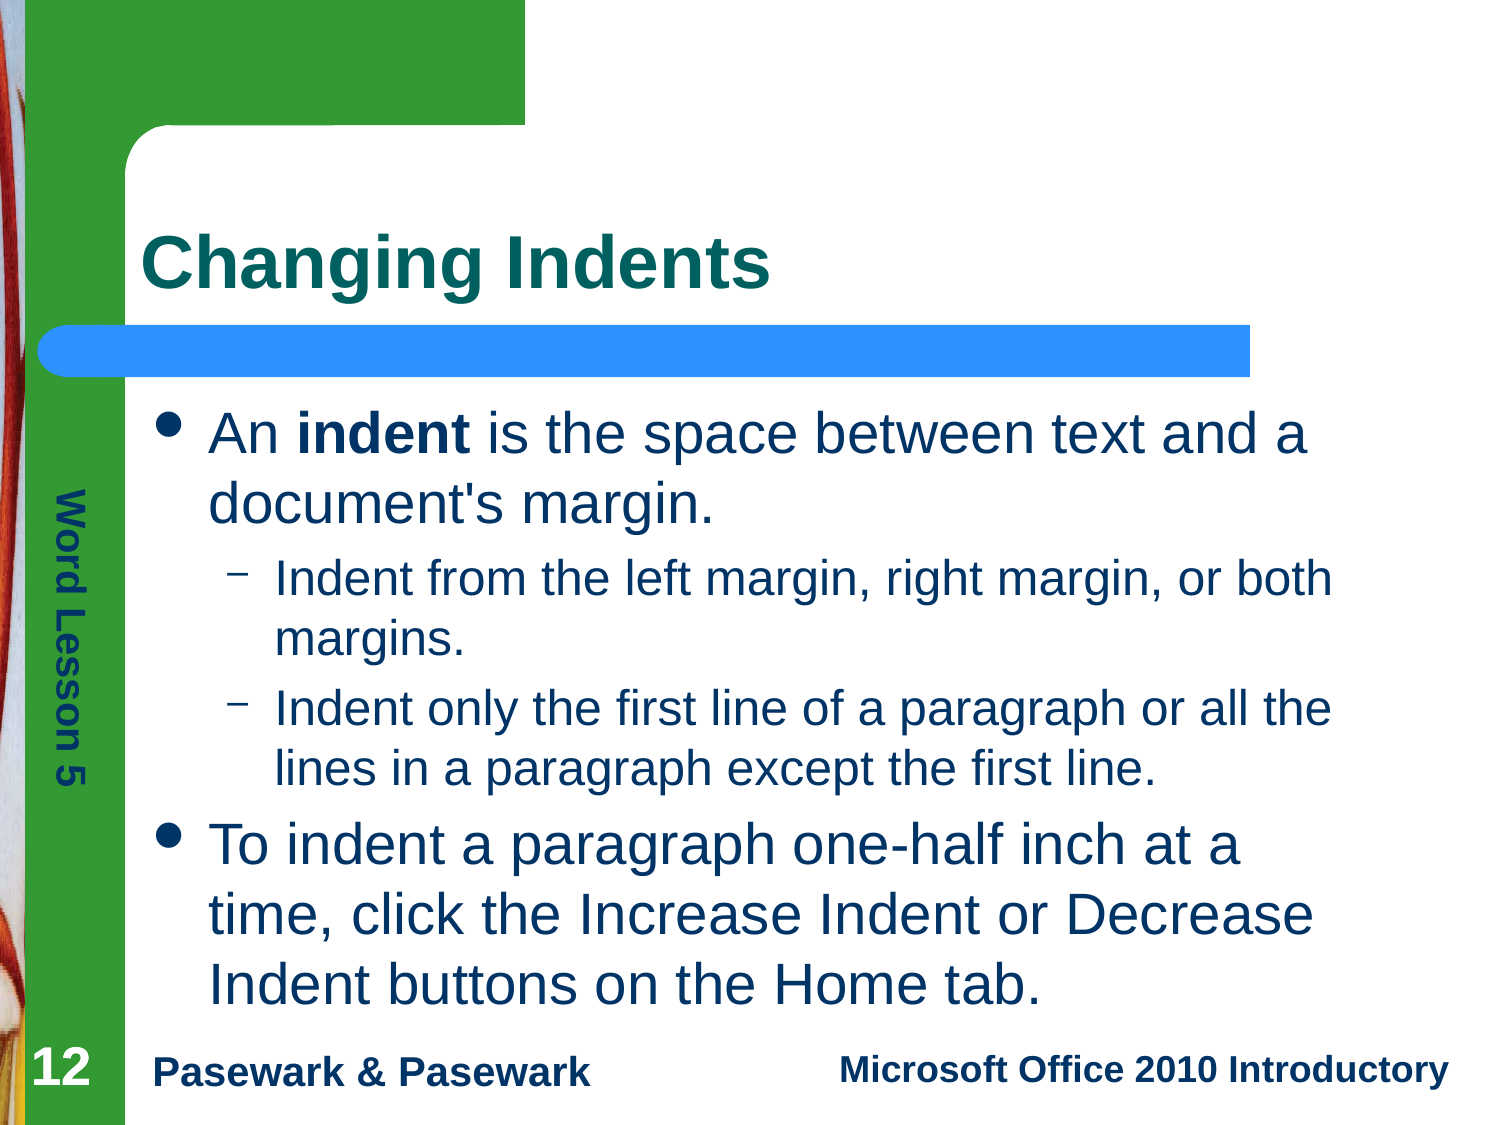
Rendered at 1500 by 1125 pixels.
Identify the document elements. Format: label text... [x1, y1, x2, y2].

text_box 12 [13, 1023, 111, 1105]
title Changing Indents [124, 124, 1426, 313]
list An indent is the space between text and a document's margin. Indent from the left margin, right margin, or both margins. Indent only the first line of a paragraph or all the lines in a paragraph except the first line. To indent a paragraph one-half inch at a time, click the Increase Indent or Decrease Indent buttons on the Home tab. [137, 387, 1400, 1076]
picture [0, 0, 25, 1125]
